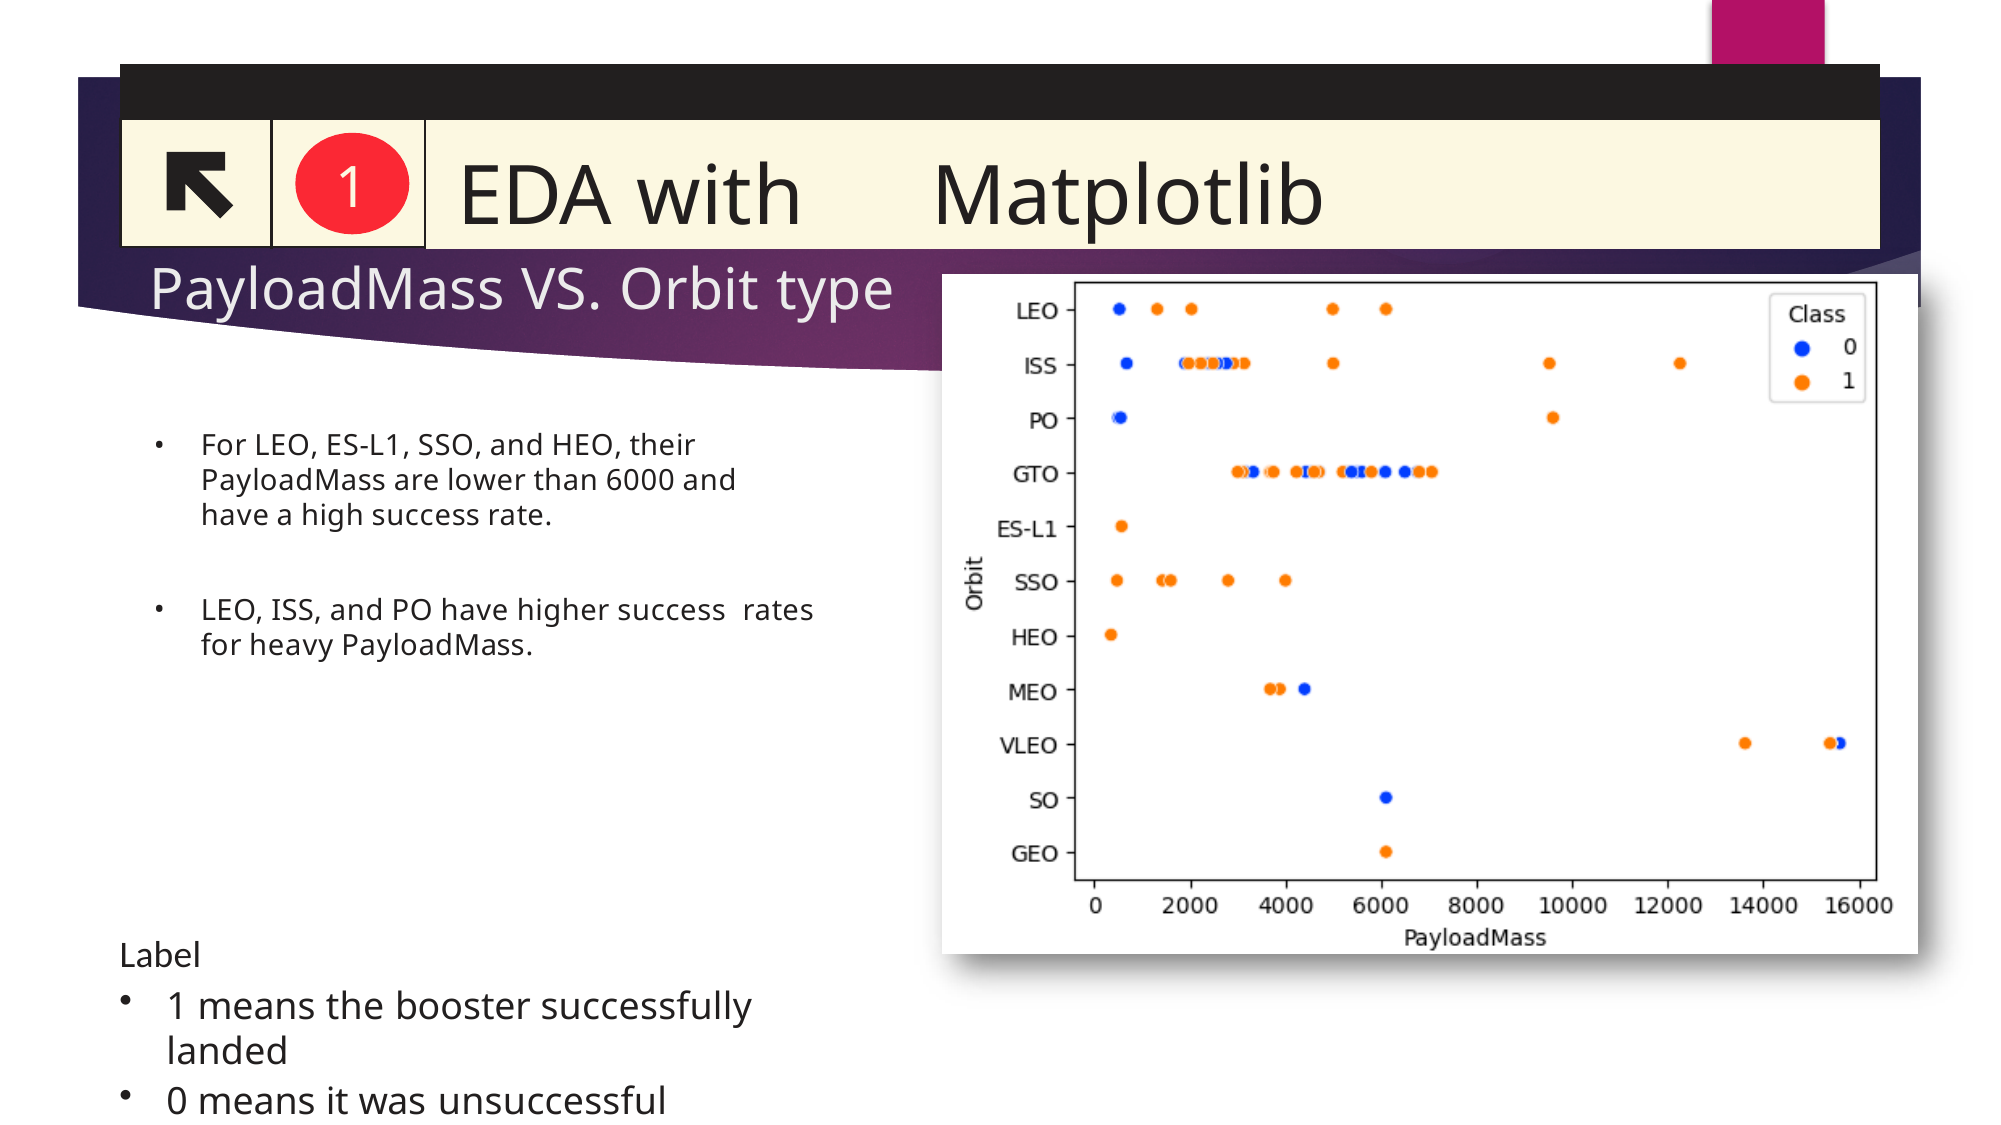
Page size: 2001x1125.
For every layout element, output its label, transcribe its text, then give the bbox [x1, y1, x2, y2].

text_box For LEO, ES-L1, SSO, and HEO, their PayloadMass are lower than 6000 and have a high success rate. LEO, ISS, and PO have higher success rates for heavy PayloadMass. [151, 424, 816, 662]
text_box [907, 240, 1982, 1018]
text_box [118, 116, 1882, 249]
title PayloadMass VS. Orbit type [147, 260, 901, 381]
text_box Label 1 means the booster successfully landed 0 means it was unsuccessful [117, 921, 848, 1122]
table_header [120, 64, 1880, 116]
